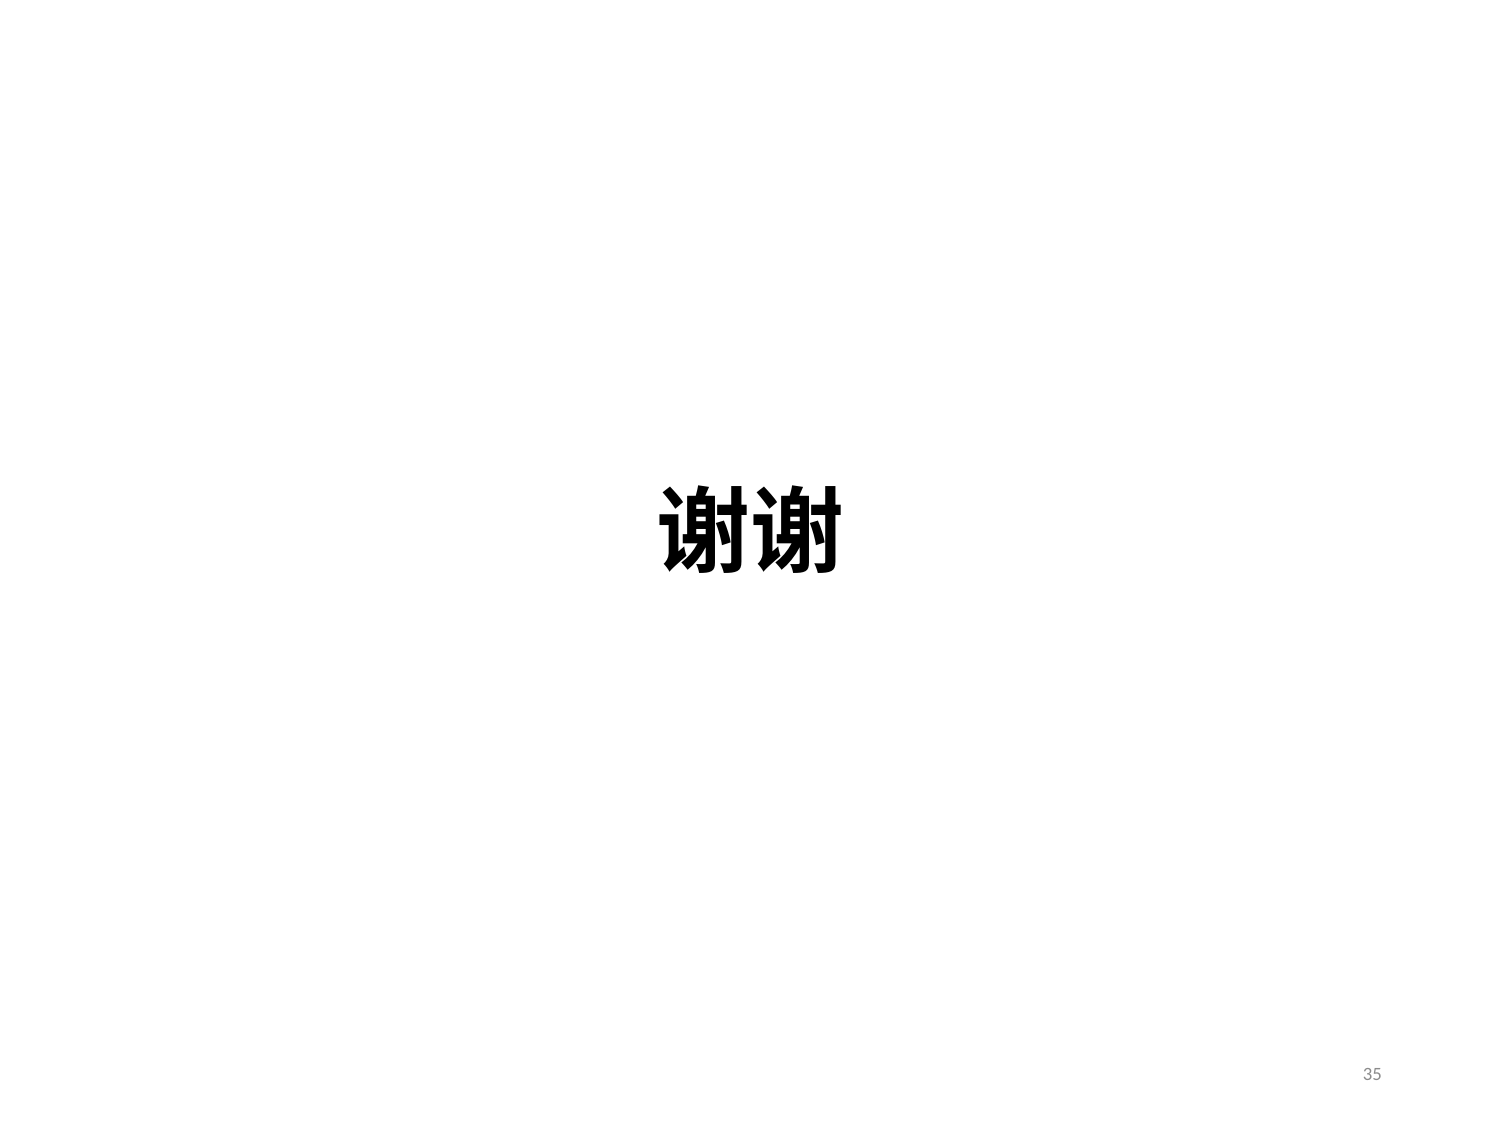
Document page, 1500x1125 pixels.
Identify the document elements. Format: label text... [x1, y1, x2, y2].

title 谢谢 [187, 146, 1313, 593]
text_box [1059, 1042, 1397, 1103]
